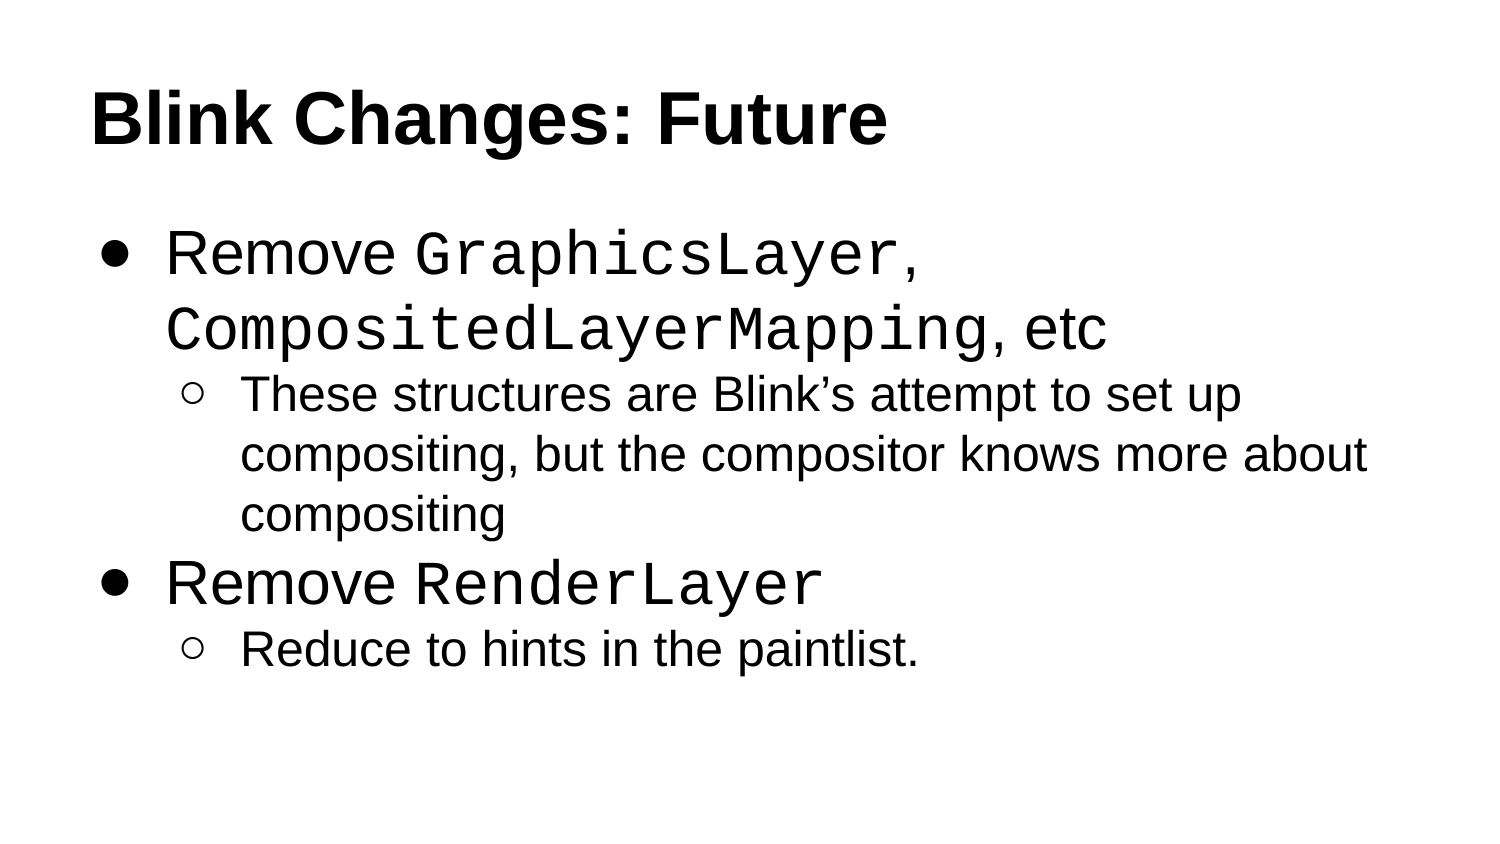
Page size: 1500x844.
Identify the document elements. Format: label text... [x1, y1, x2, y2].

title Blink Changes: Future [75, 33, 1425, 175]
list Remove GraphicsLayer, CompositedLayerMapping, etc These structures are Blink’s attempt to set up compositing, but the compositor knows more about compositing Remove RenderLayer Reduce to hints in the paintlist. [75, 196, 1425, 808]
